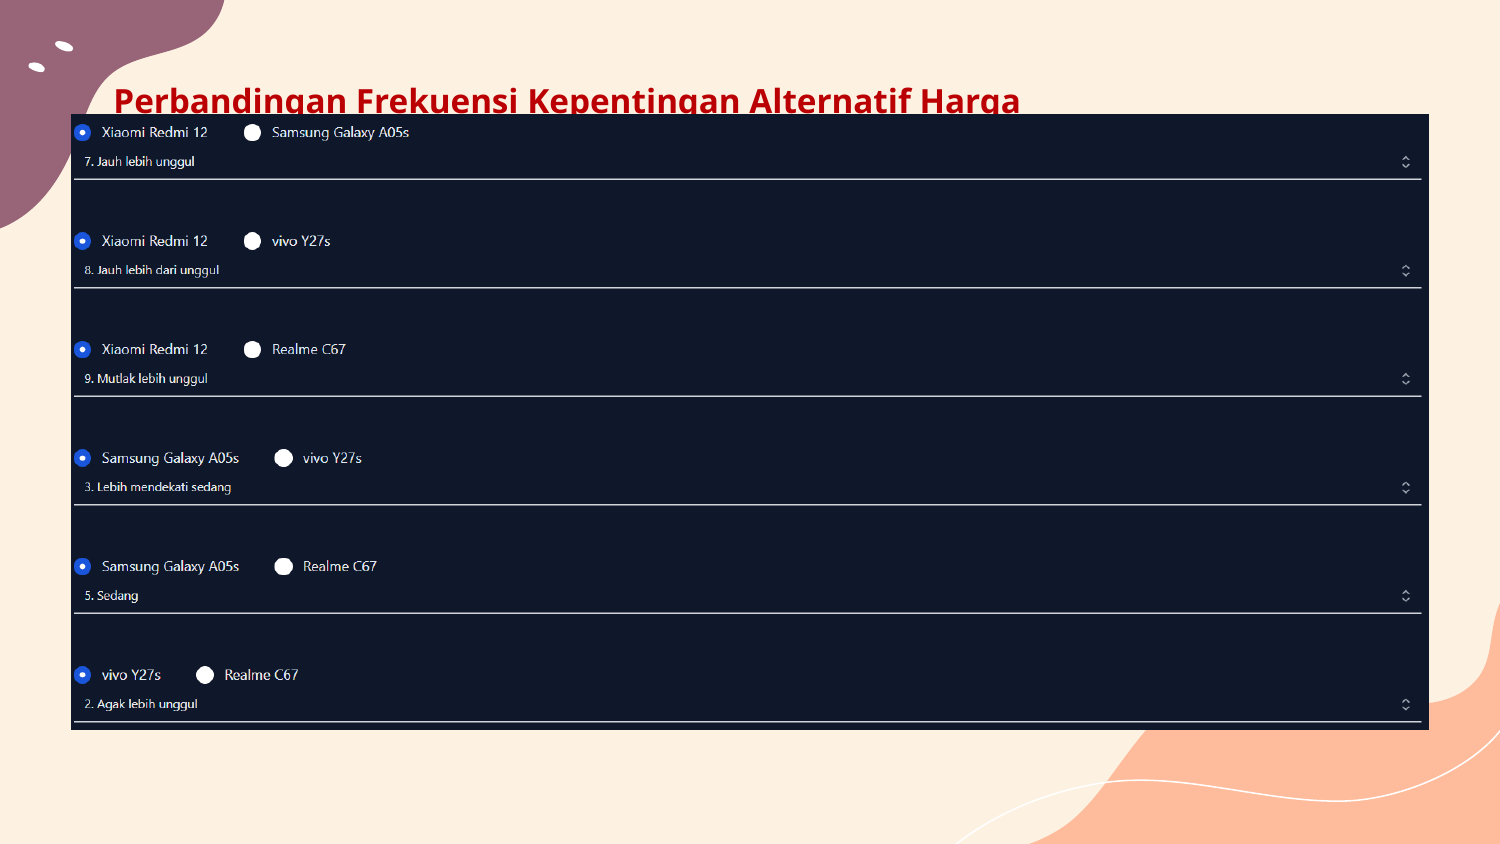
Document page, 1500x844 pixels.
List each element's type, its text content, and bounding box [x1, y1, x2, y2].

list Perbandingan Frekuensi Kepentingan Alternatif Harga [98, 738, 1423, 820]
picture [70, 114, 1429, 730]
list Perbandingan Frekuensi Kepentingan Alternatif Harga [98, 45, 1423, 113]
